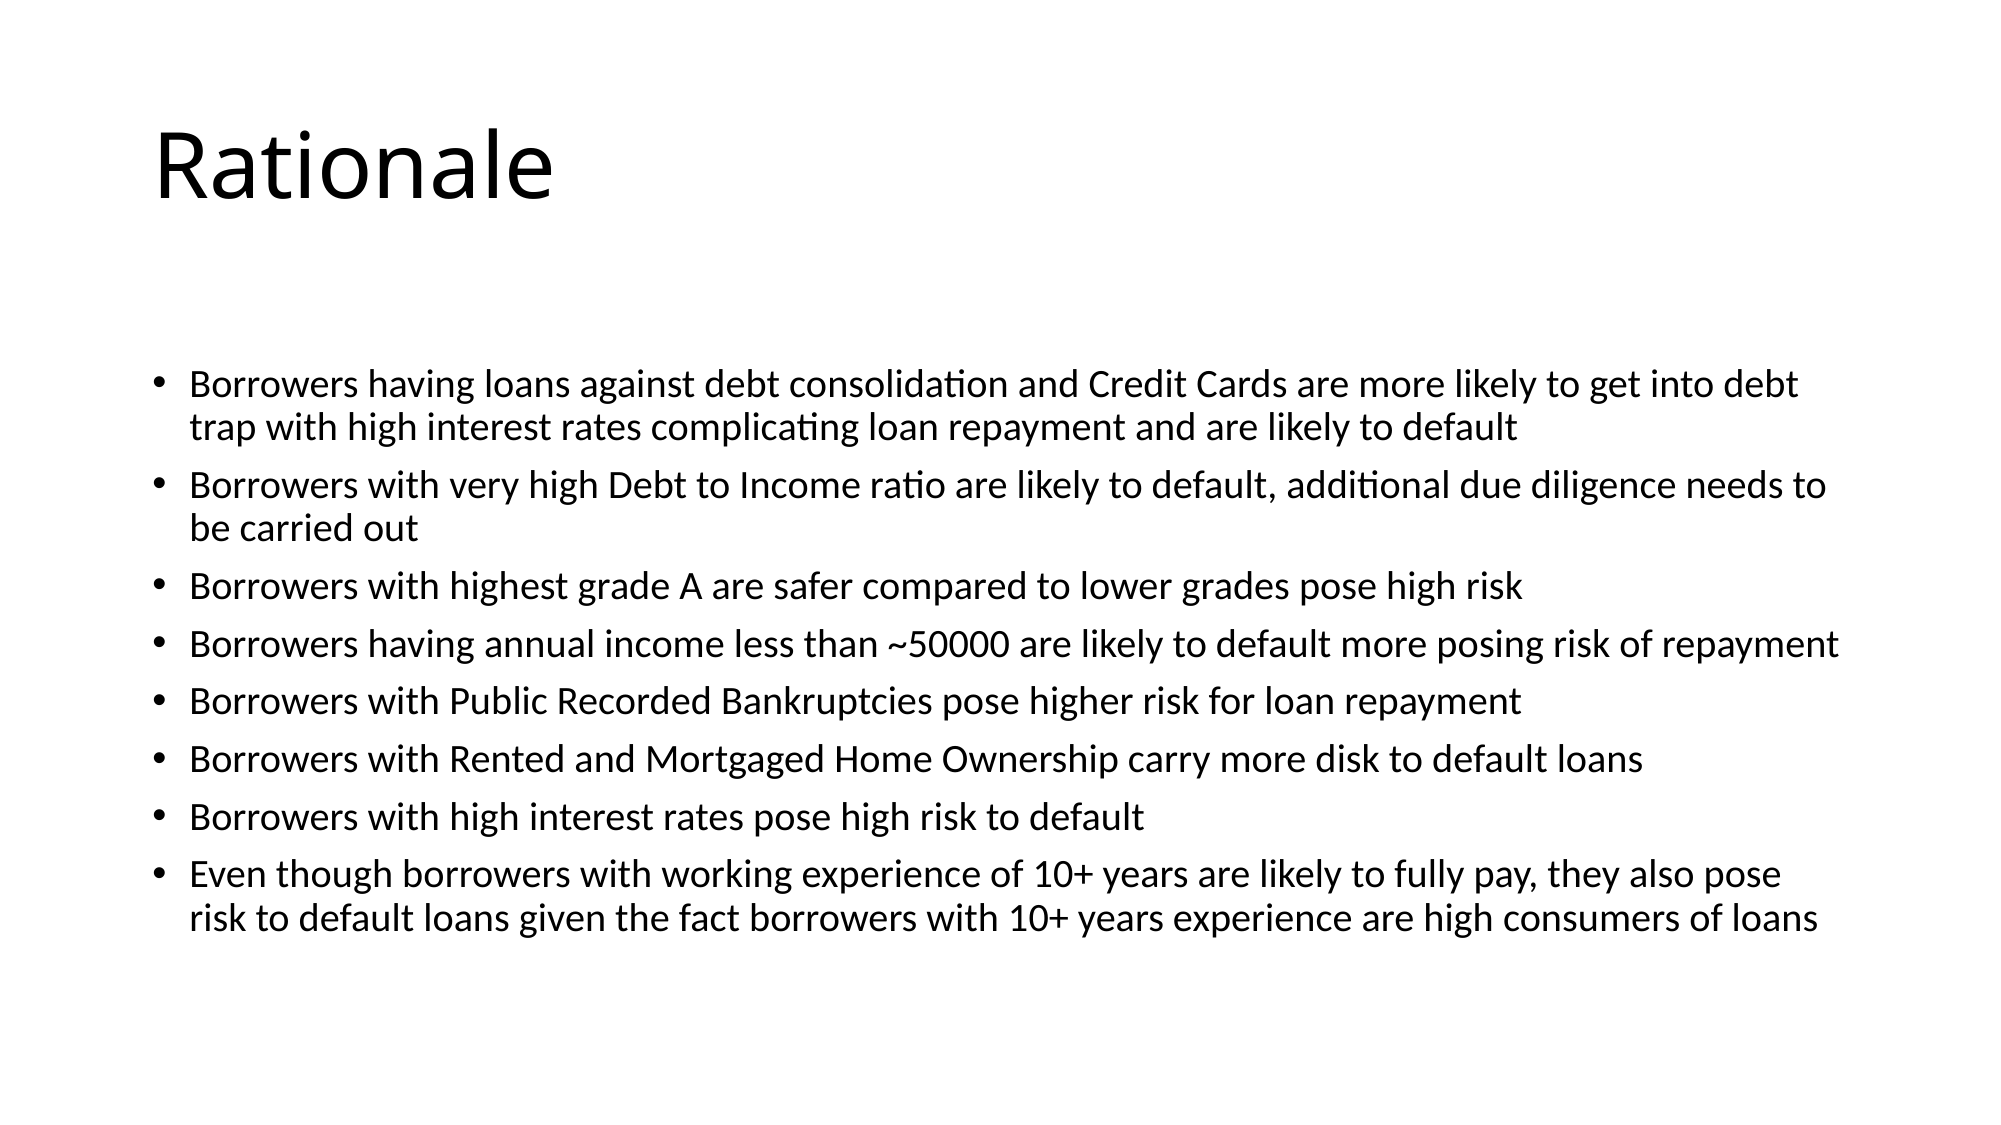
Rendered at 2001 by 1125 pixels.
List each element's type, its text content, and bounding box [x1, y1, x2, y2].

list Borrowers having loans against debt consolidation and Credit Cards are more likely to get into debt trap with high interest rates complicating loan repayment and are likely to default Borrowers with very high Debt to Income ratio are likely to default, additional due diligence needs to be carried out Borrowers with highest grade A are safer compared to lower grades pose high risk Borrowers having annual income less than ~50000 are likely to default more posing risk of repayment Borrowers with Public Recorded Bankruptcies pose higher risk for loan repayment Borrowers with Rented and Mortgaged Home Ownership carry more disk to default loans Borrowers with high interest rates pose high risk to default Even though borrowers with working experience of 10+ years are likely to fully pay, they also pose risk to default loans given the fact borrowers with 10+ years experience are high consumers of loans [137, 299, 1863, 1014]
title Rationale [137, 59, 1863, 278]
